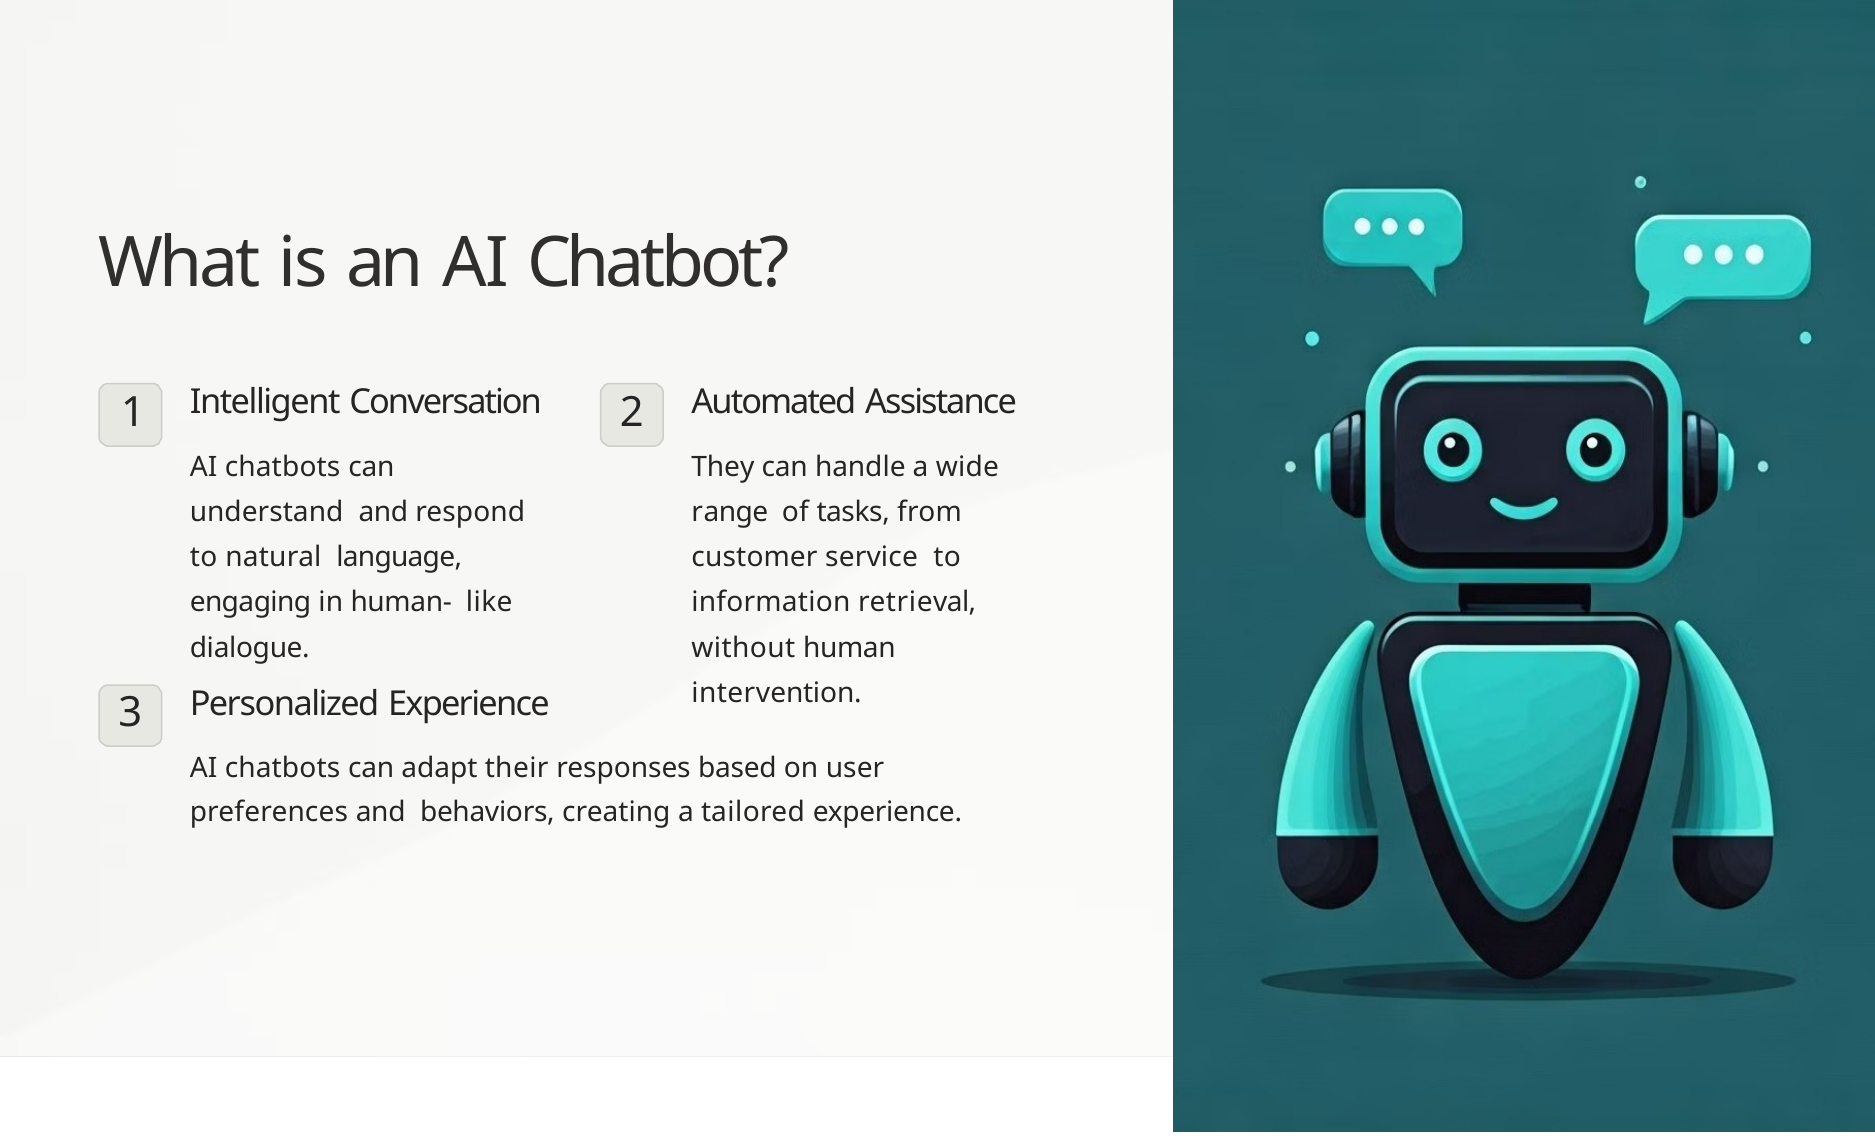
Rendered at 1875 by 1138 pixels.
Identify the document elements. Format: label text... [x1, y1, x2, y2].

text_box Personalized Experience AI chatbots can adapt their responses based on user preferences and behaviors, creating a tailored experience. [187, 678, 1030, 827]
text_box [98, 684, 163, 748]
text_box Intelligent Conversation AI chatbots can understand and respond to natural language, engaging in human- like dialogue. [187, 376, 569, 663]
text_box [98, 382, 163, 448]
title What is an AI Chatbot? [96, 213, 822, 407]
picture [1173, 0, 1875, 1132]
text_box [599, 382, 665, 448]
text_box Automated Assistance They can handle a wide range of tasks, from customer service to information retrieval, without human intervention. [689, 376, 1074, 708]
